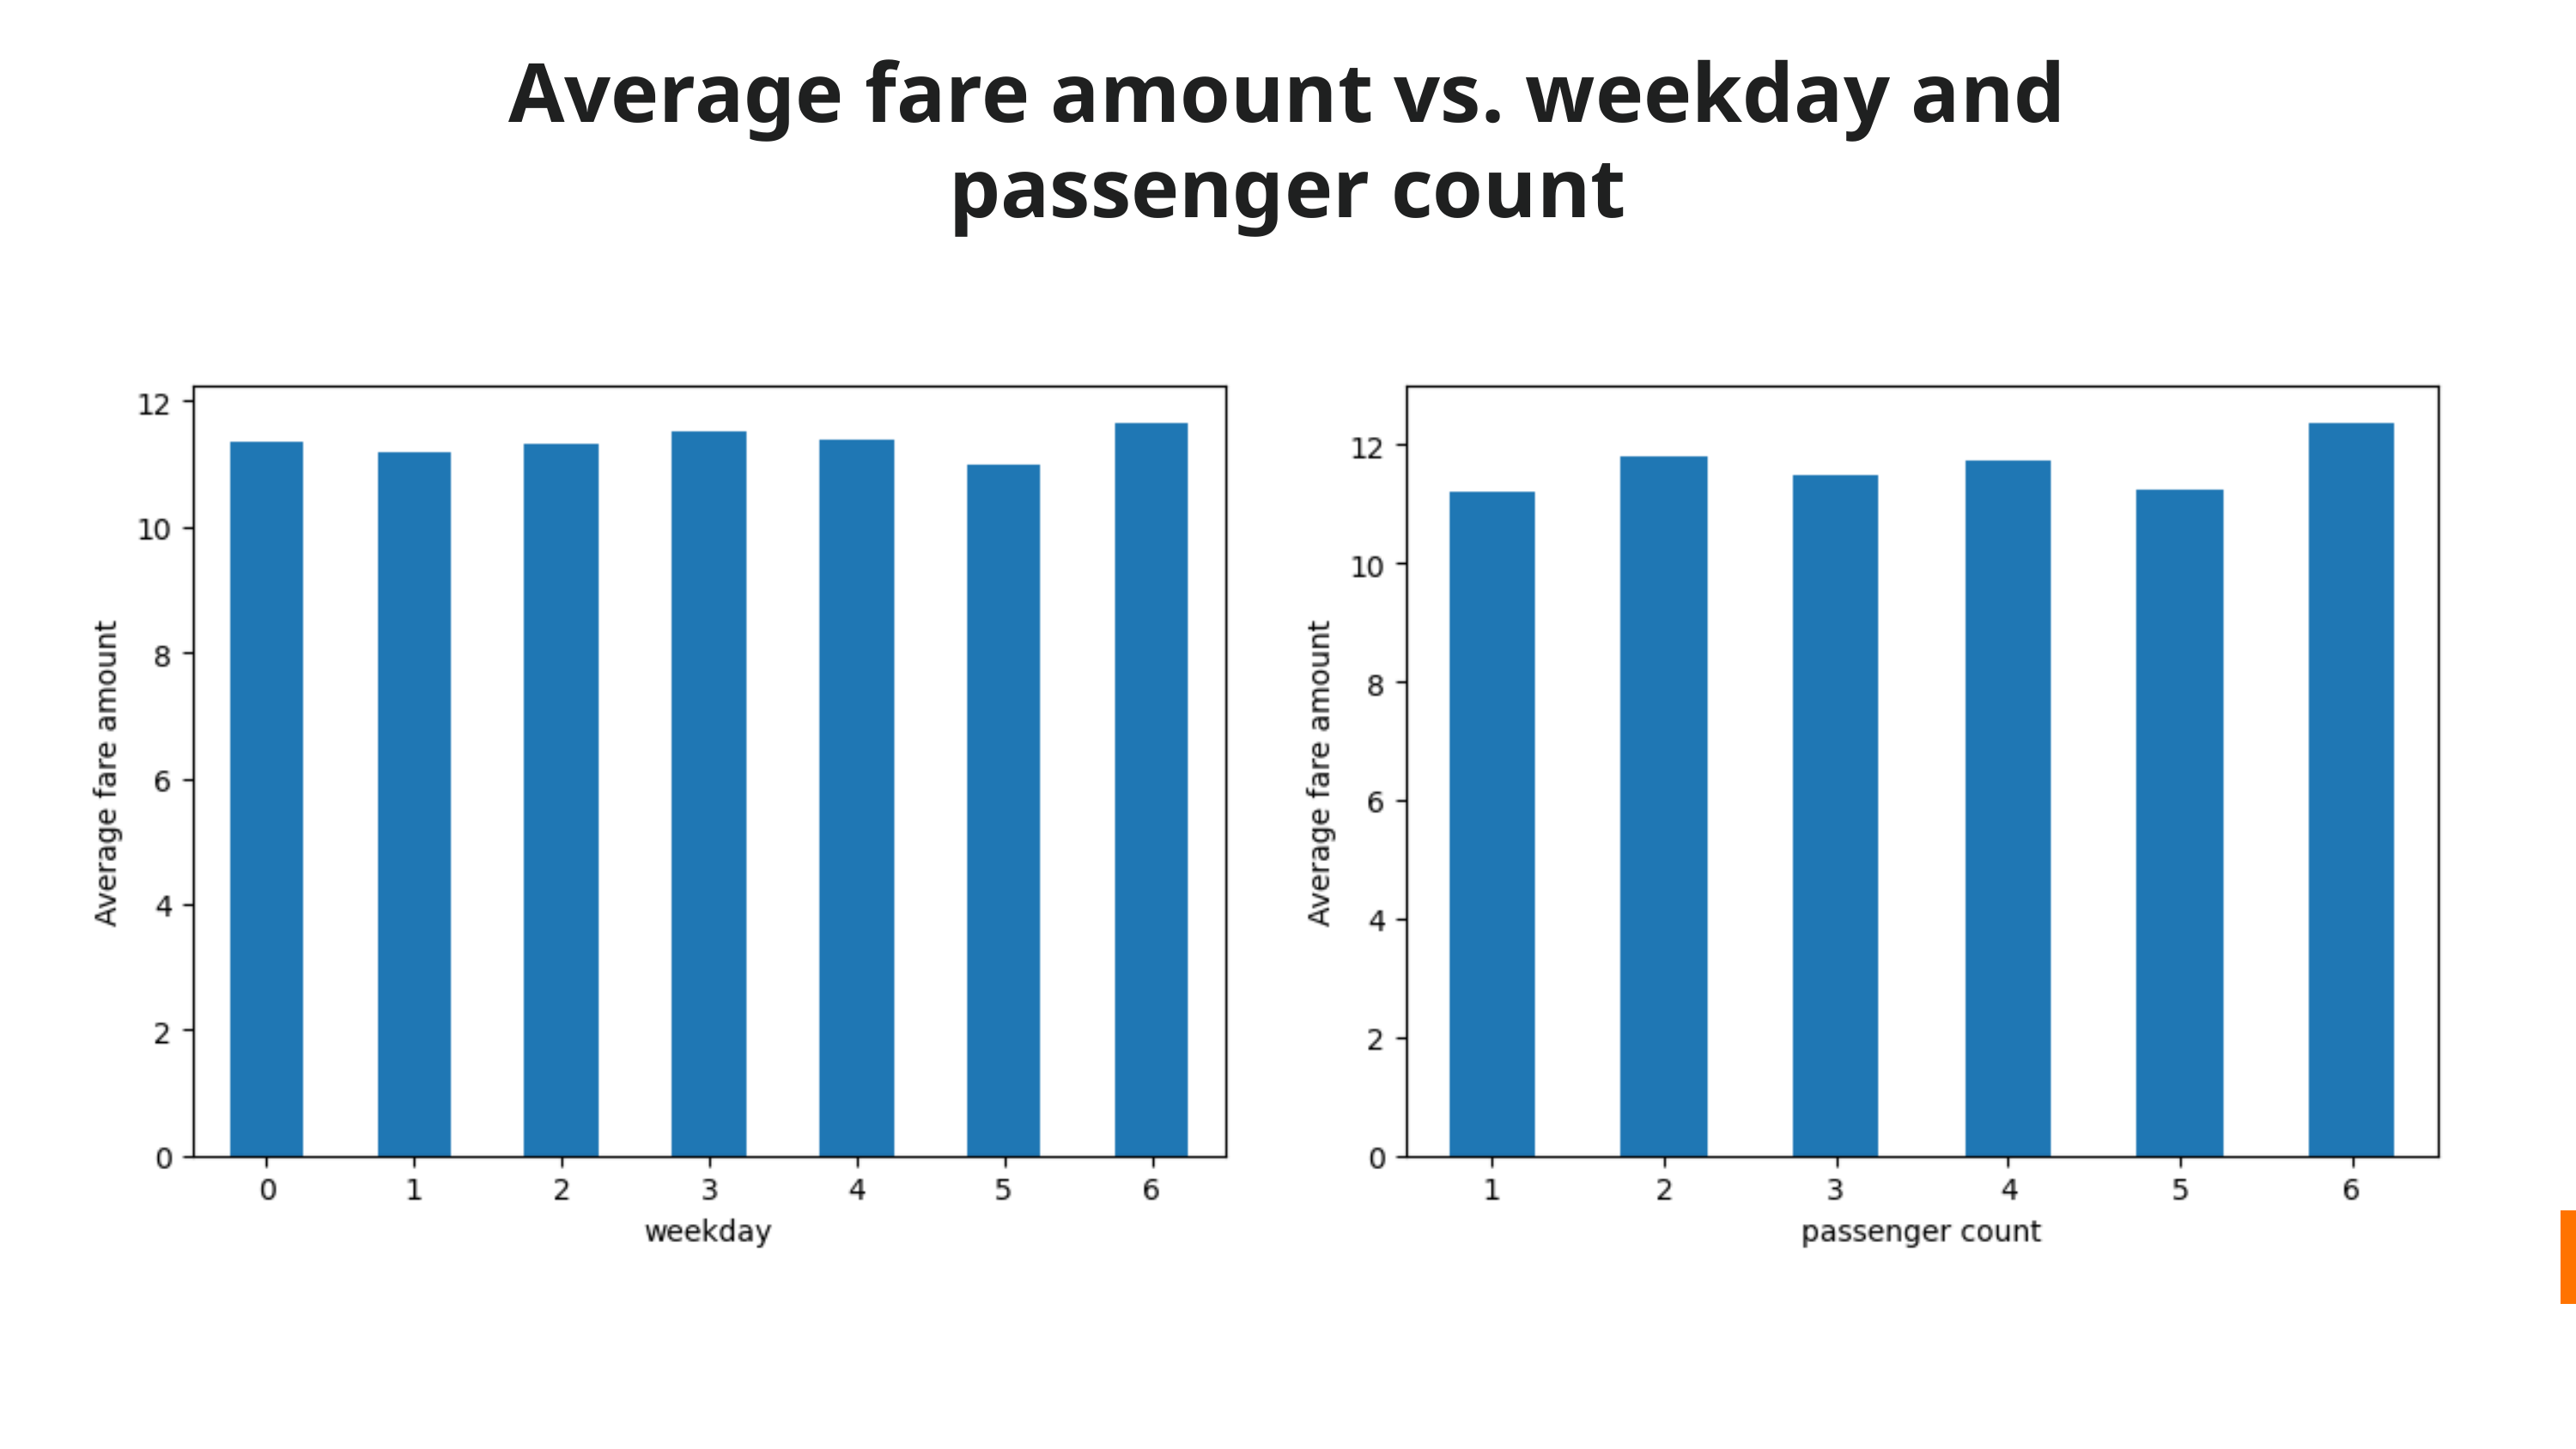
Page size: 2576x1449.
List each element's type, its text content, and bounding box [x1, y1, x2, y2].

text_box [75, 367, 1247, 1267]
text_box [1288, 367, 2459, 1267]
text_box Average fare amount vs. weekday and passenger count [460, 43, 2116, 234]
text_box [2560, 1210, 2576, 1304]
